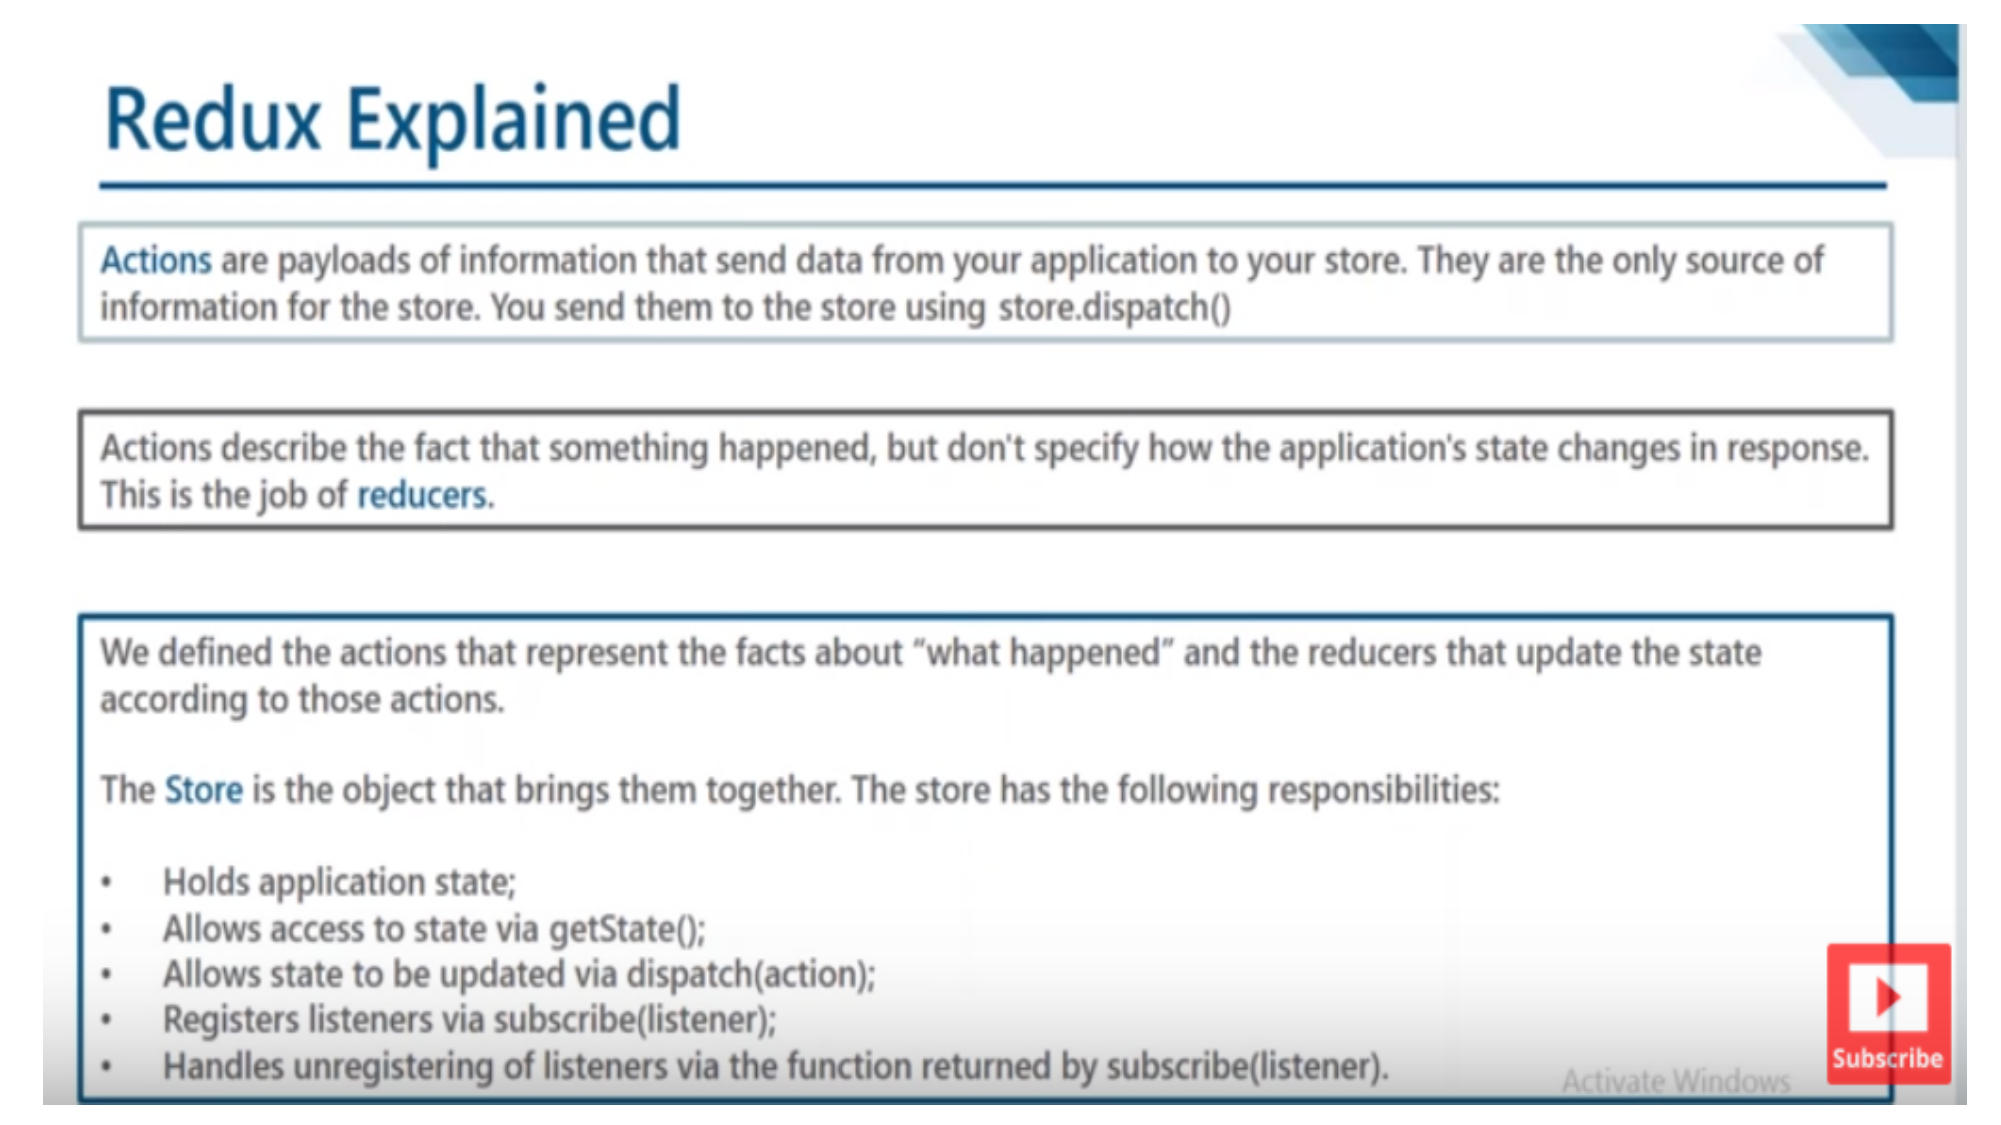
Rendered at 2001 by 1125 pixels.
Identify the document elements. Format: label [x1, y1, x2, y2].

list [43, 24, 1967, 1105]
